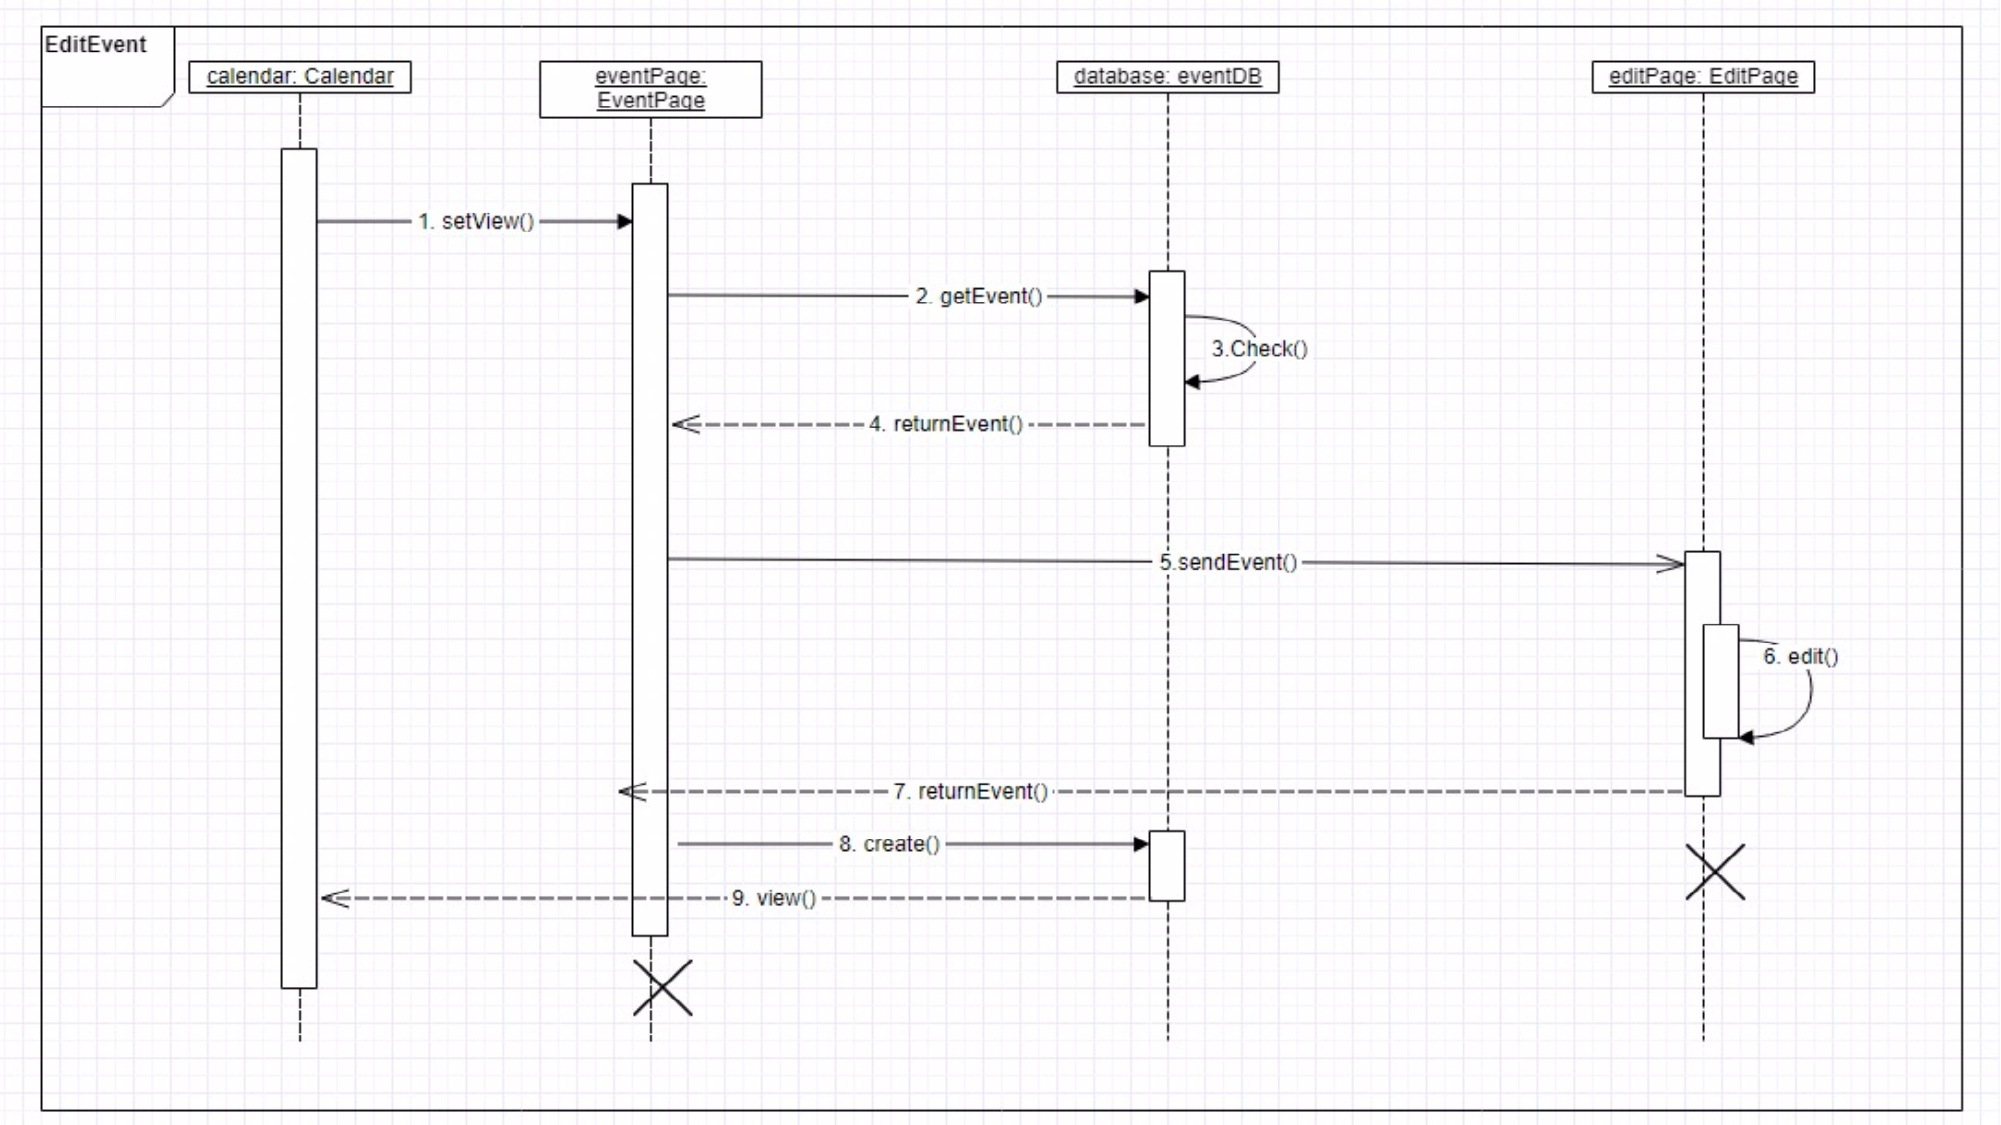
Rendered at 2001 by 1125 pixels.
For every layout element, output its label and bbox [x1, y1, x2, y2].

list [0, 0, 2000, 1125]
